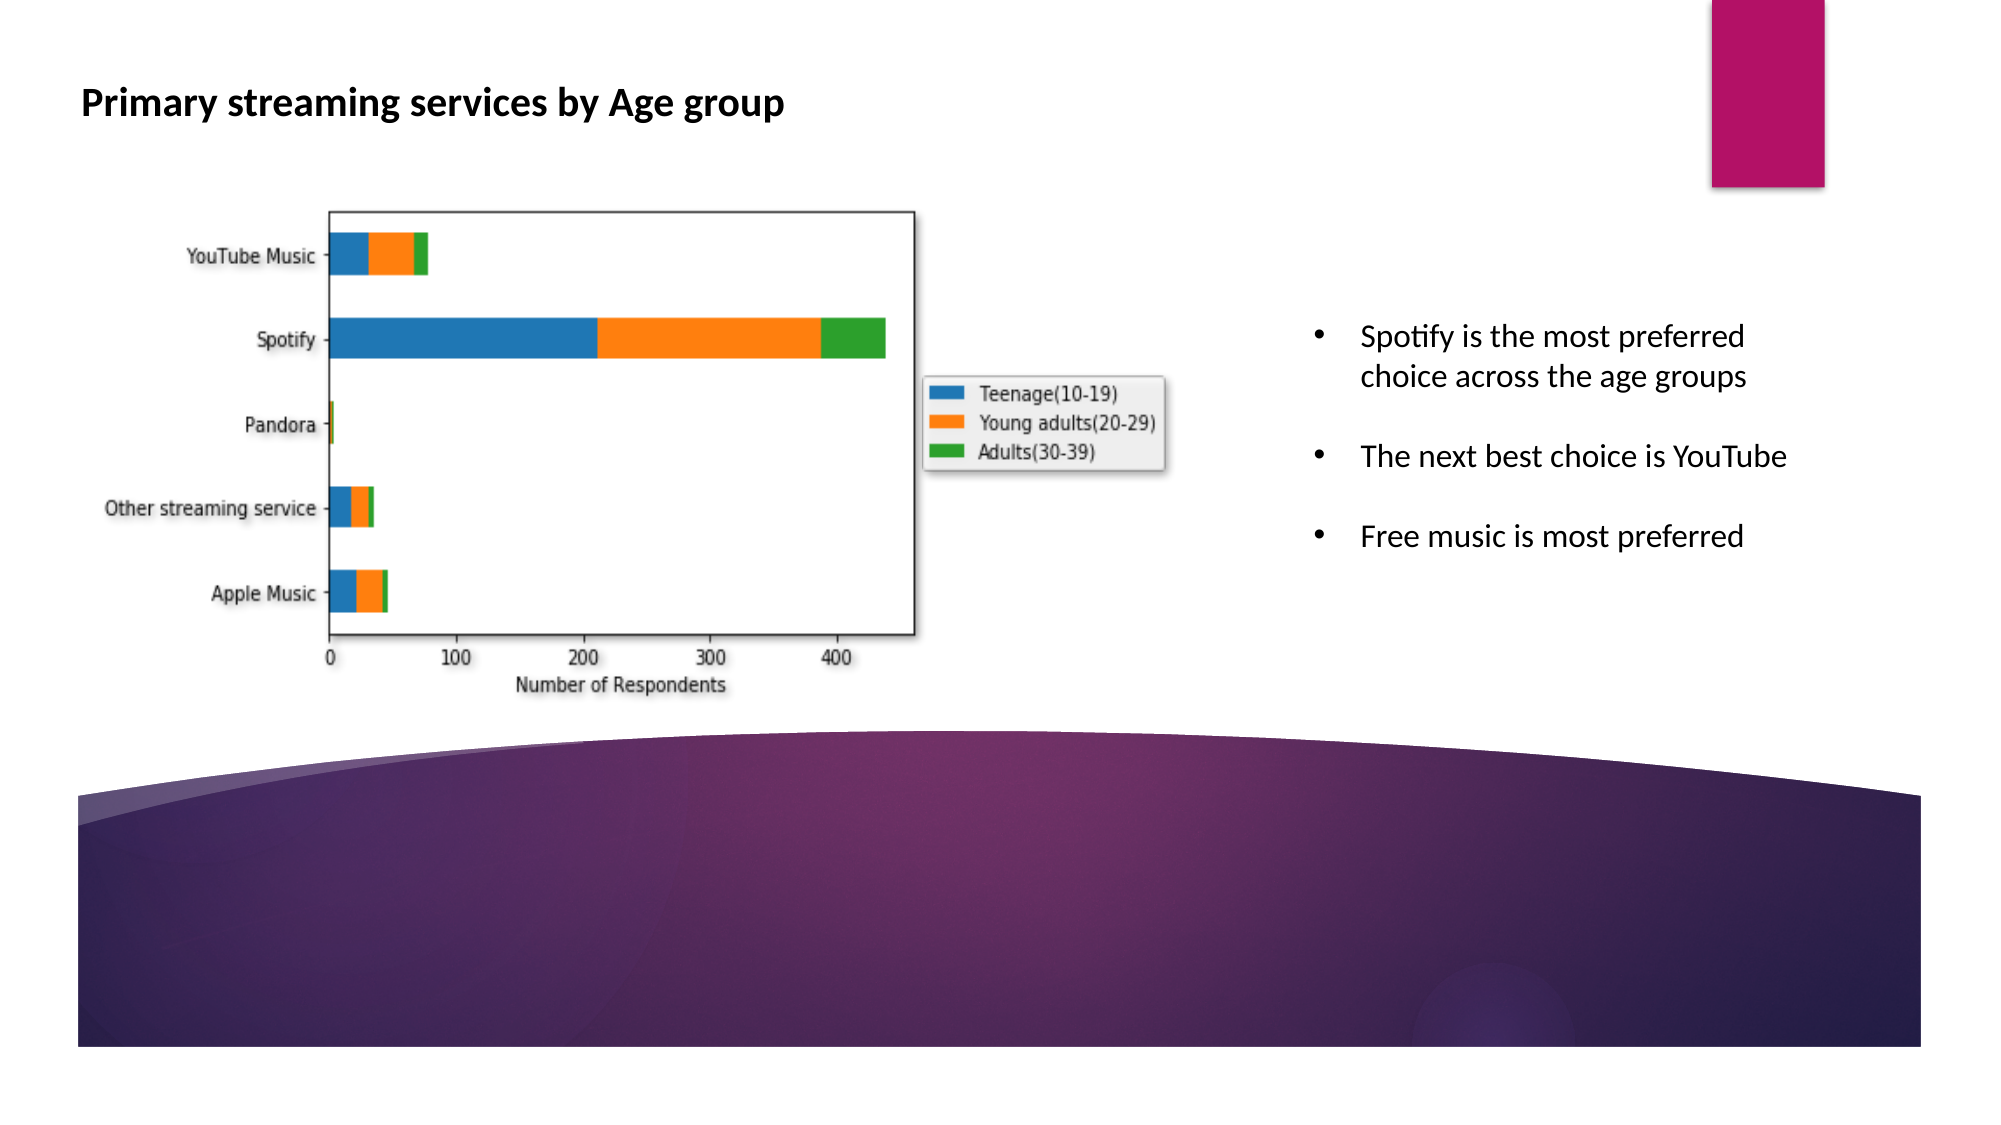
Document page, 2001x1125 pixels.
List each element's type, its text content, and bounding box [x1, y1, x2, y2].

text_box Spotify is the most preferred choice across the age groups The next best choice is YouTube Free music is most preferred [1297, 304, 1816, 564]
text_box Primary streaming services by Age groupage group [0, 31, 1081, 168]
text_box [147, 31, 1465, 202]
picture [93, 200, 1177, 708]
